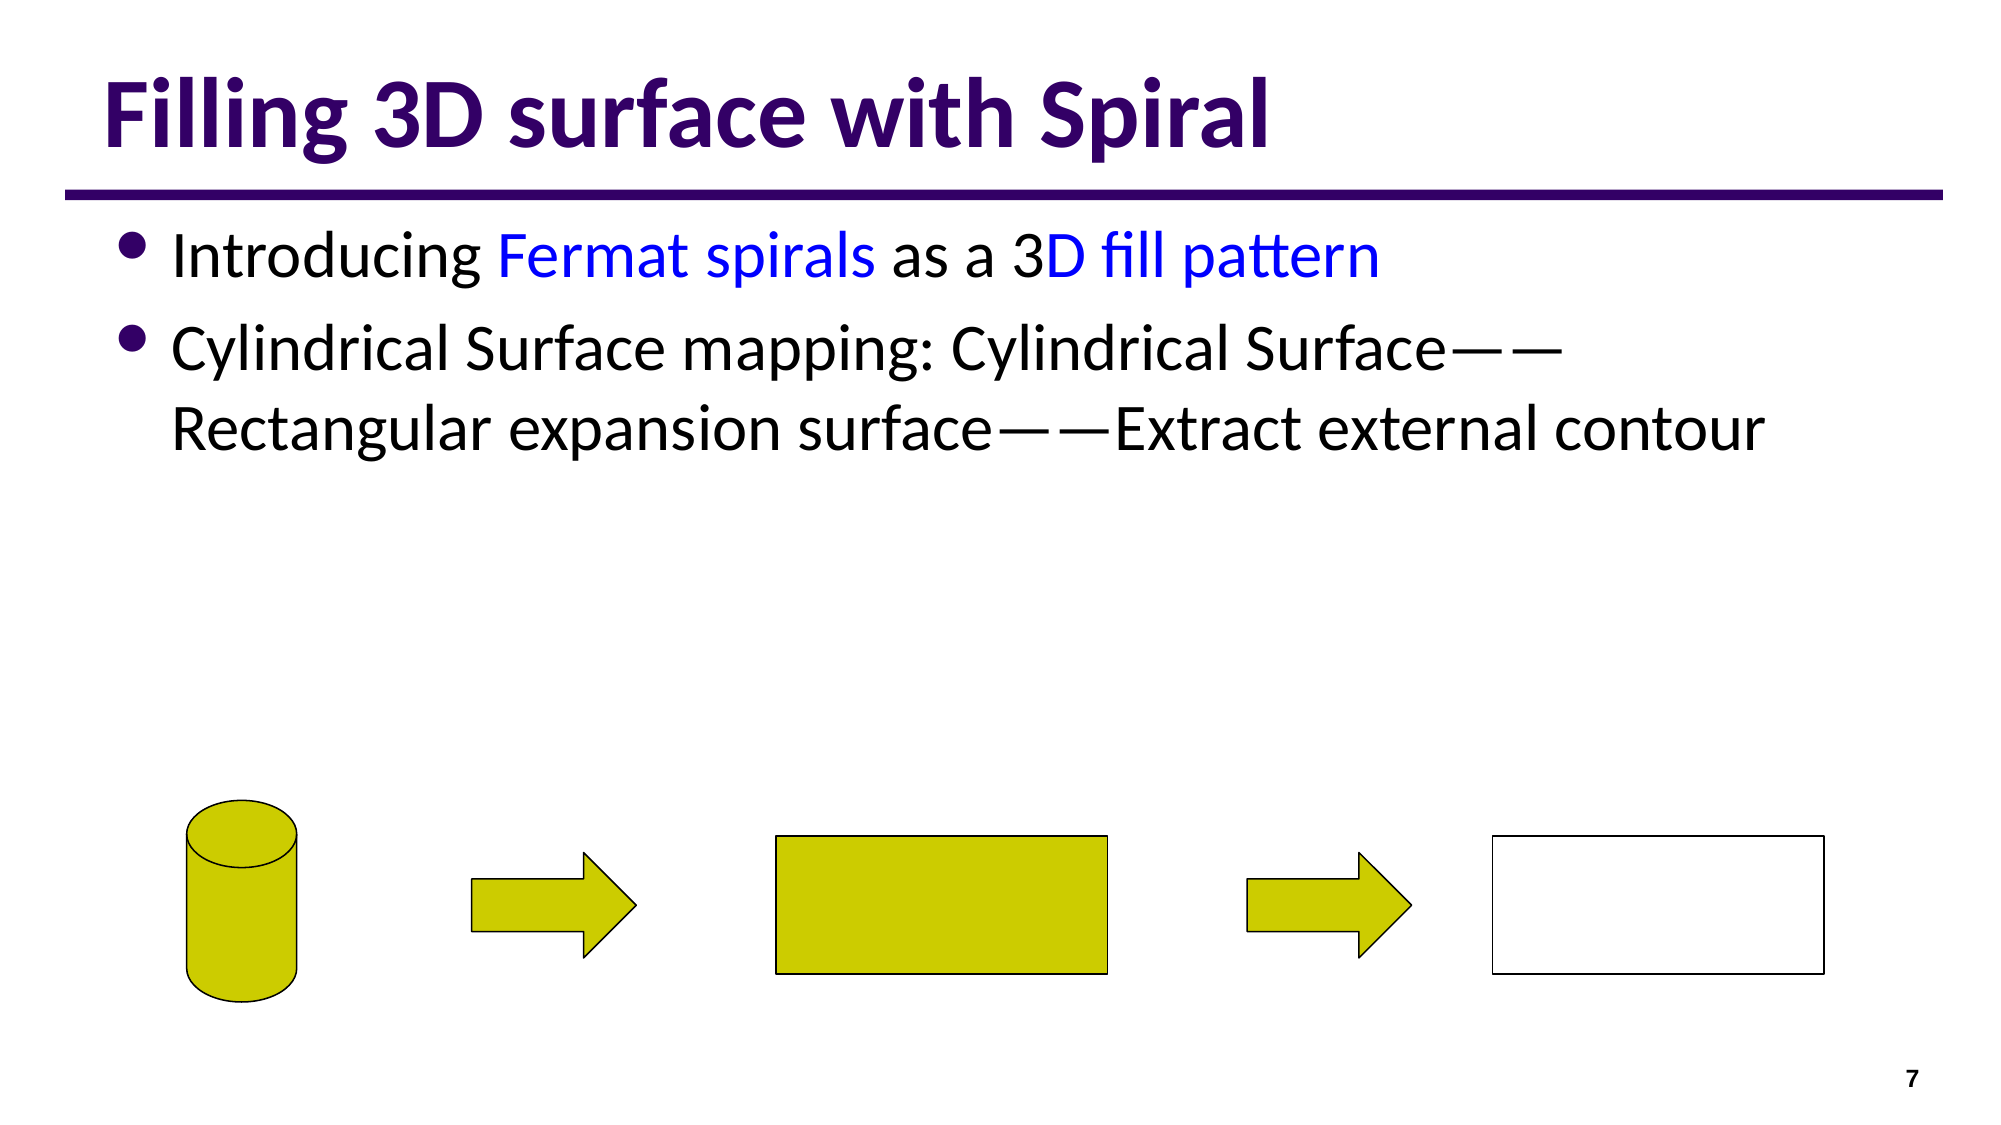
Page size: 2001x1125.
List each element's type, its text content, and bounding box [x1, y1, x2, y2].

text_box [186, 800, 297, 1002]
text_box [471, 852, 637, 958]
text_box [775, 836, 1108, 975]
title Filling 3D surface with Spiral [88, 4, 1916, 176]
text_box [1492, 836, 1825, 975]
slide_number 7 [1669, 1054, 1935, 1098]
list Introducing Fermat spirals as a 3D fill pattern Cylindrical Surface mapping: Cylindrical Surface——Rectangular expansion surface——Extract external contour [99, 203, 1901, 1042]
text_box [1247, 852, 1412, 958]
